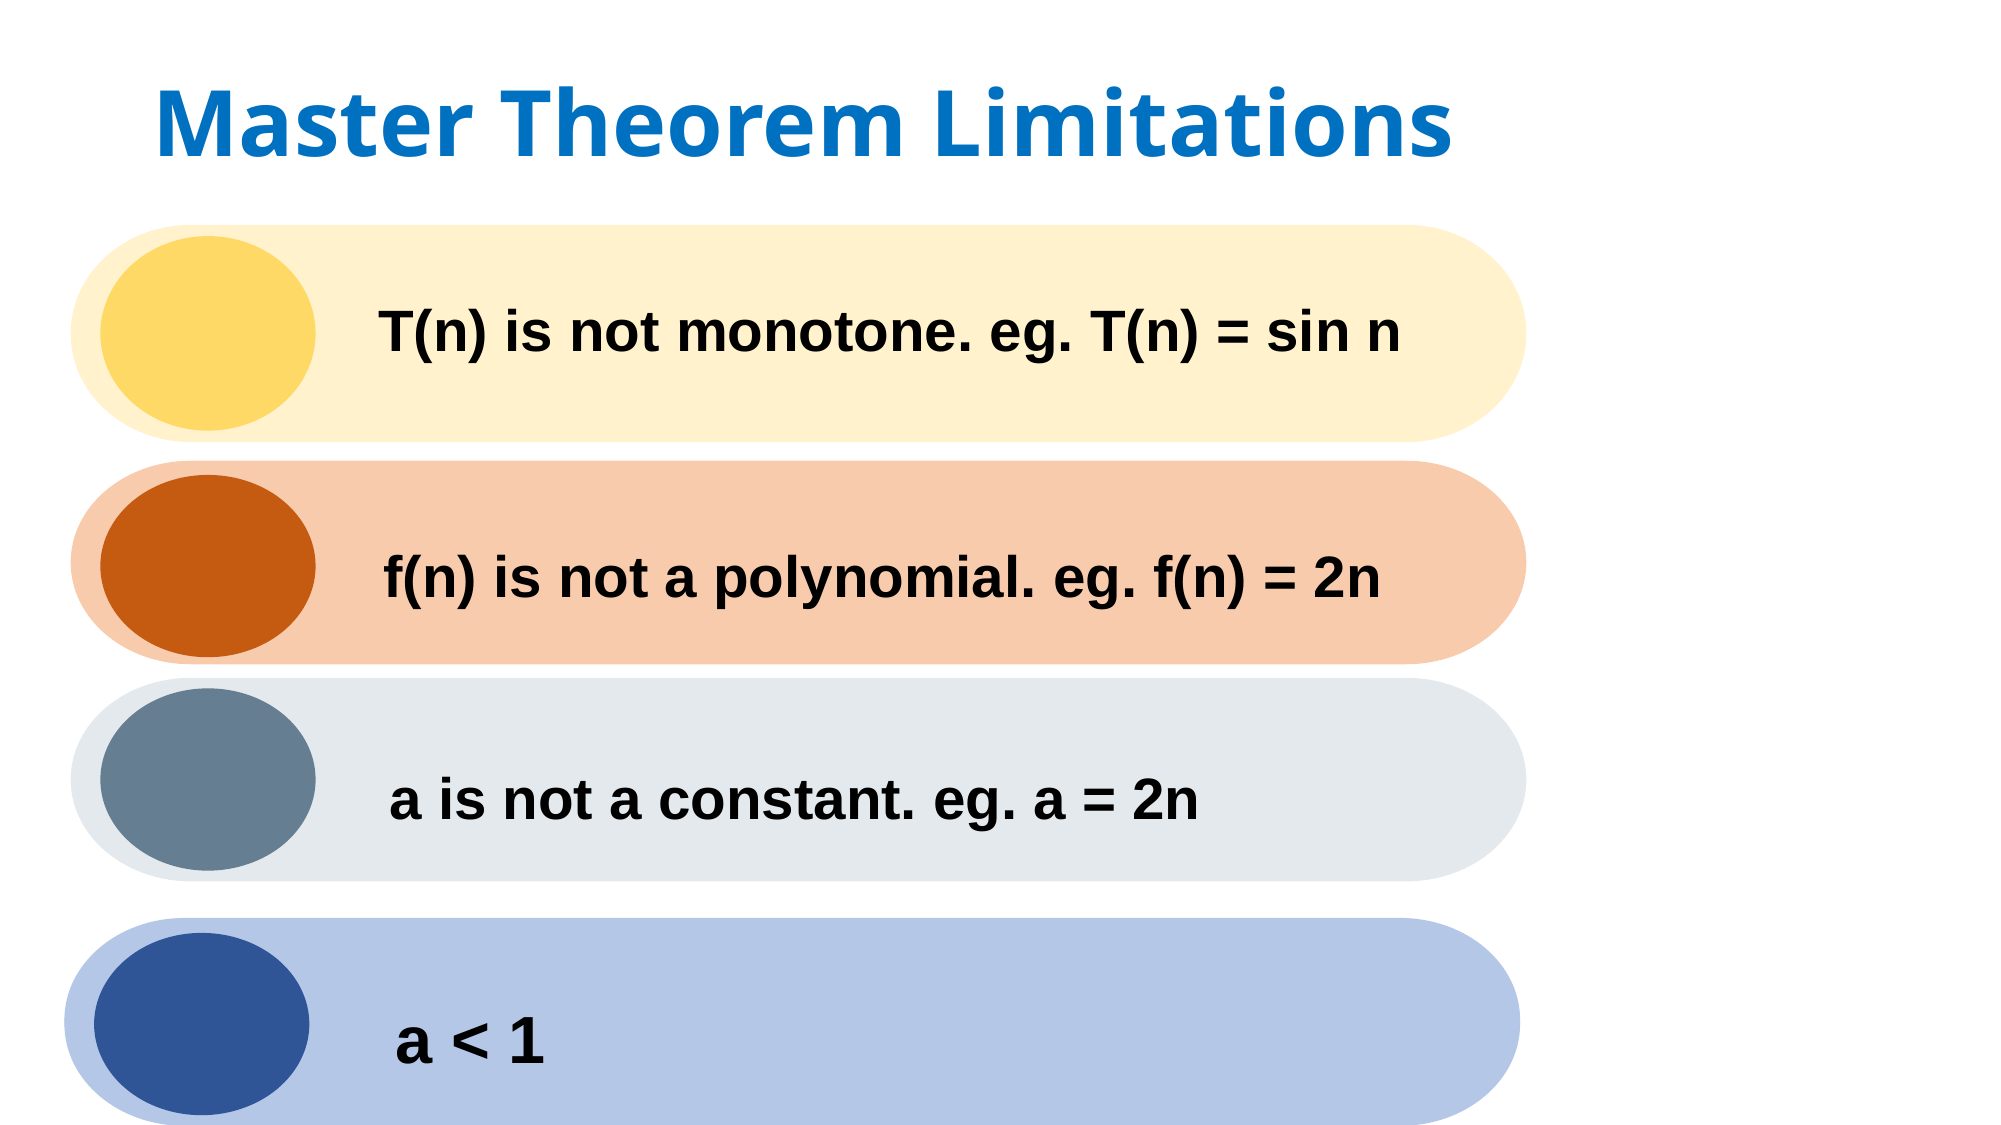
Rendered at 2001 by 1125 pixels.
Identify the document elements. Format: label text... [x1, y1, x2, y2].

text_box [64, 917, 1521, 922]
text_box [70, 224, 1527, 443]
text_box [70, 460, 1527, 665]
title Master Theorem Limitations [137, 17, 1863, 236]
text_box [70, 677, 1527, 882]
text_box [64, 922, 1527, 1125]
